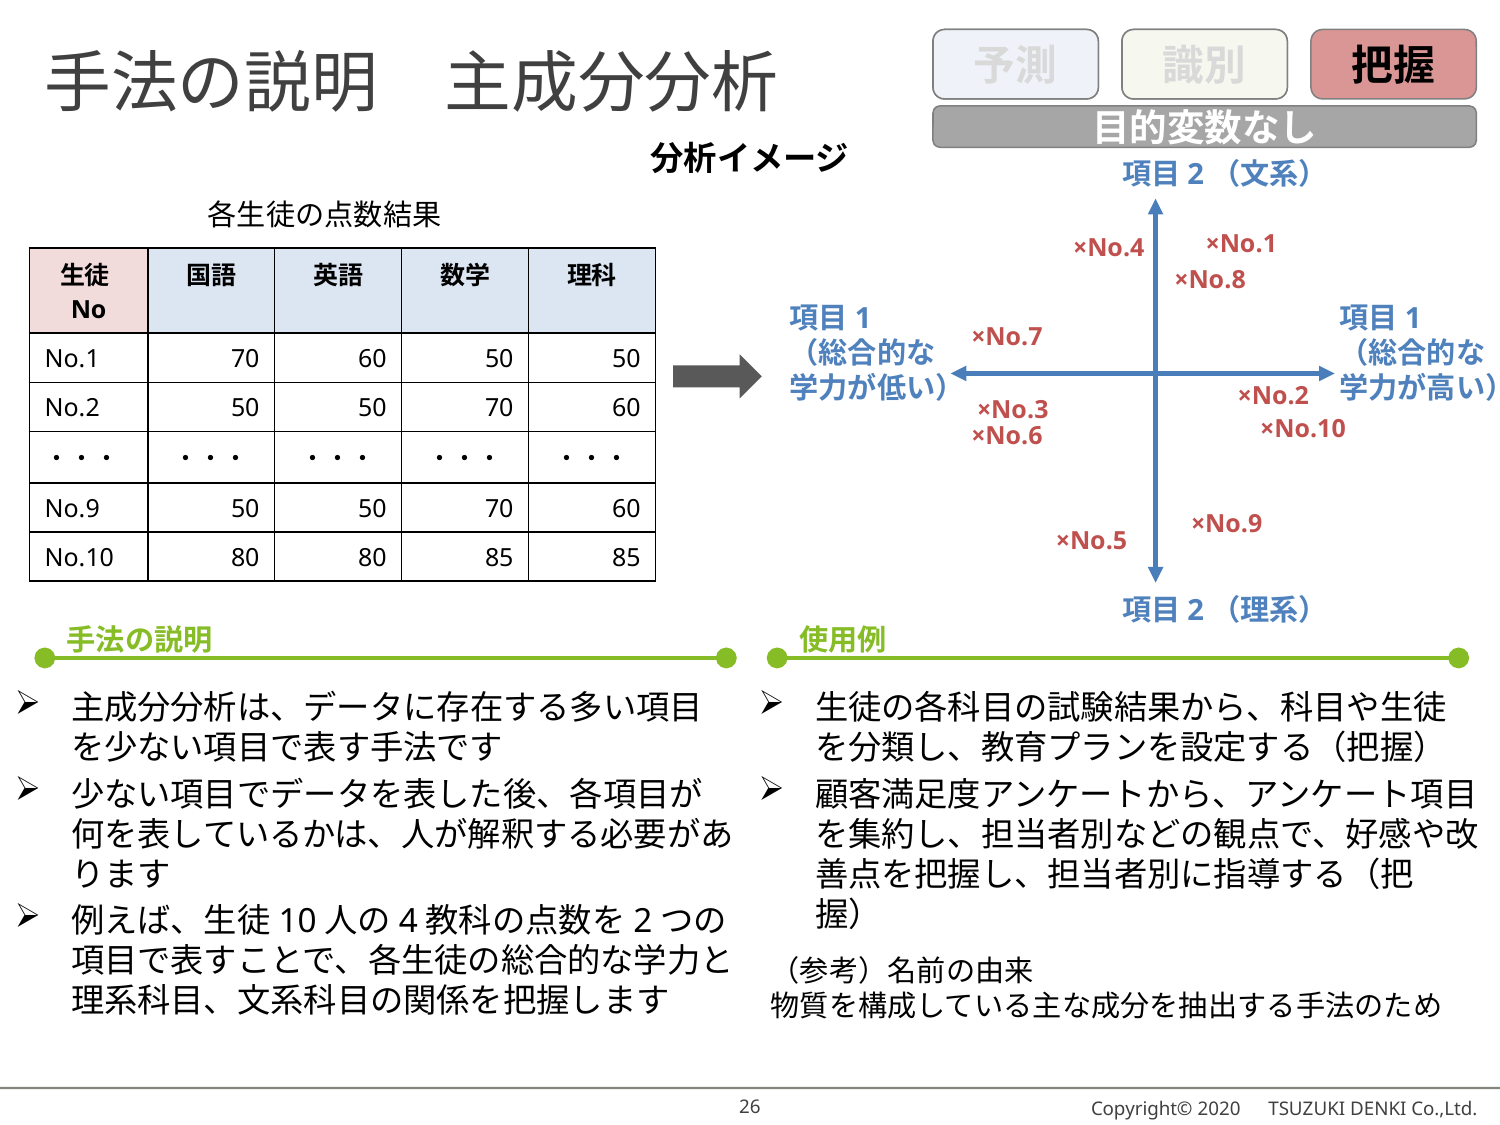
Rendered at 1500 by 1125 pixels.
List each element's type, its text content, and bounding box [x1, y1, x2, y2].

table_cell 85 [529, 533, 655, 580]
text_box 生徒の各科目の試験結果から、科目や生徒を分類し、教育プランを設定する（把握） 顧客満足度アンケートから、アンケート項目を集約し、担当者別などの観点で、好感や改善点を把握し、担当者別に指導する（把握） [744, 679, 1494, 1063]
table_cell 80 [275, 533, 401, 580]
table_cell 60 [275, 334, 401, 382]
text_box [1119, 27, 1290, 102]
table_header 理科 [529, 249, 655, 332]
table_cell No.10 [30, 533, 147, 580]
table_cell 70 [402, 484, 528, 531]
text_box 分析イメージ [635, 129, 865, 185]
text_box [930, 27, 1101, 102]
footer Copyright© 2020 TSUZUKI DENKI Co.,Ltd. [832, 1091, 1493, 1125]
table_header 英語 [275, 249, 401, 332]
table_header 国語 [149, 249, 274, 332]
table_cell 70 [149, 334, 274, 382]
text_box ×No.3 [962, 385, 1064, 431]
text_box （参考）名前の由来 物質を構成している主な成分を抽出する手法のため [755, 944, 1489, 1030]
text_box 項目1 （総合的な 学力が低い） [774, 291, 980, 412]
table_cell 85 [402, 533, 528, 580]
table_cell No.2 [30, 383, 147, 431]
table_cell 60 [529, 484, 655, 531]
text_box 項目2（理系） [1107, 584, 1343, 608]
table_cell 60 [529, 383, 655, 431]
table_header 数学 [402, 249, 528, 332]
table_cell ・・・ [149, 432, 274, 482]
table_cell 70 [402, 383, 528, 431]
text_box ×No.2 [1223, 382, 1325, 417]
table_header 生徒No [30, 249, 147, 332]
table_cell ・・・ [402, 432, 528, 482]
table_cell 50 [402, 334, 528, 382]
slide_number 26 [705, 1091, 795, 1125]
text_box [776, 610, 1459, 666]
text_box ×No.4 [1058, 223, 1151, 269]
text_box 把握 [1308, 27, 1479, 102]
title 手法の説明 主成分分析 [29, 29, 1500, 130]
table_cell ・・・ [529, 432, 655, 482]
text_box ×No.8 [1161, 255, 1261, 301]
table_cell 50 [275, 484, 401, 531]
text_box 主成分分析は、データに存在する多い項目を少ない項目で表す手法です 少ない項目でデータを表した後、各項目が何を表しているかは、人が解釈する必要があります 例えば、生徒10人の4教科の点数を2つの項目で表すことで、各生徒の総合的な学力と理系科目、文系科目の関係を把握します [0, 679, 744, 1063]
text_box ×No.9 [1176, 500, 1278, 545]
text_box 項目2（文系） [1107, 150, 1343, 198]
table_cell 80 [149, 533, 274, 580]
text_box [44, 610, 727, 666]
text_box 各生徒の点数結果 [29, 188, 620, 239]
text_box ×No.5 [1041, 517, 1143, 563]
text_box ×No.7 [956, 313, 1058, 358]
text_box 目的変数なし [930, 103, 1479, 150]
table_cell 50 [275, 383, 401, 431]
text_box ×No.1 [1190, 220, 1293, 266]
table_cell No.1 [30, 334, 147, 382]
table_cell No.9 [30, 484, 147, 531]
text_box ×No.6 [956, 412, 1058, 458]
table_cell 50 [529, 334, 655, 382]
text_box 項目1 （総合的な 学力が高い） [1324, 291, 1496, 343]
table_cell ・・・ [30, 432, 147, 482]
table_cell 50 [149, 383, 274, 431]
text_box ×No.10 [1245, 405, 1361, 451]
text_box [671, 352, 764, 401]
table_cell 50 [149, 484, 274, 531]
table_cell ・・・ [275, 432, 401, 482]
